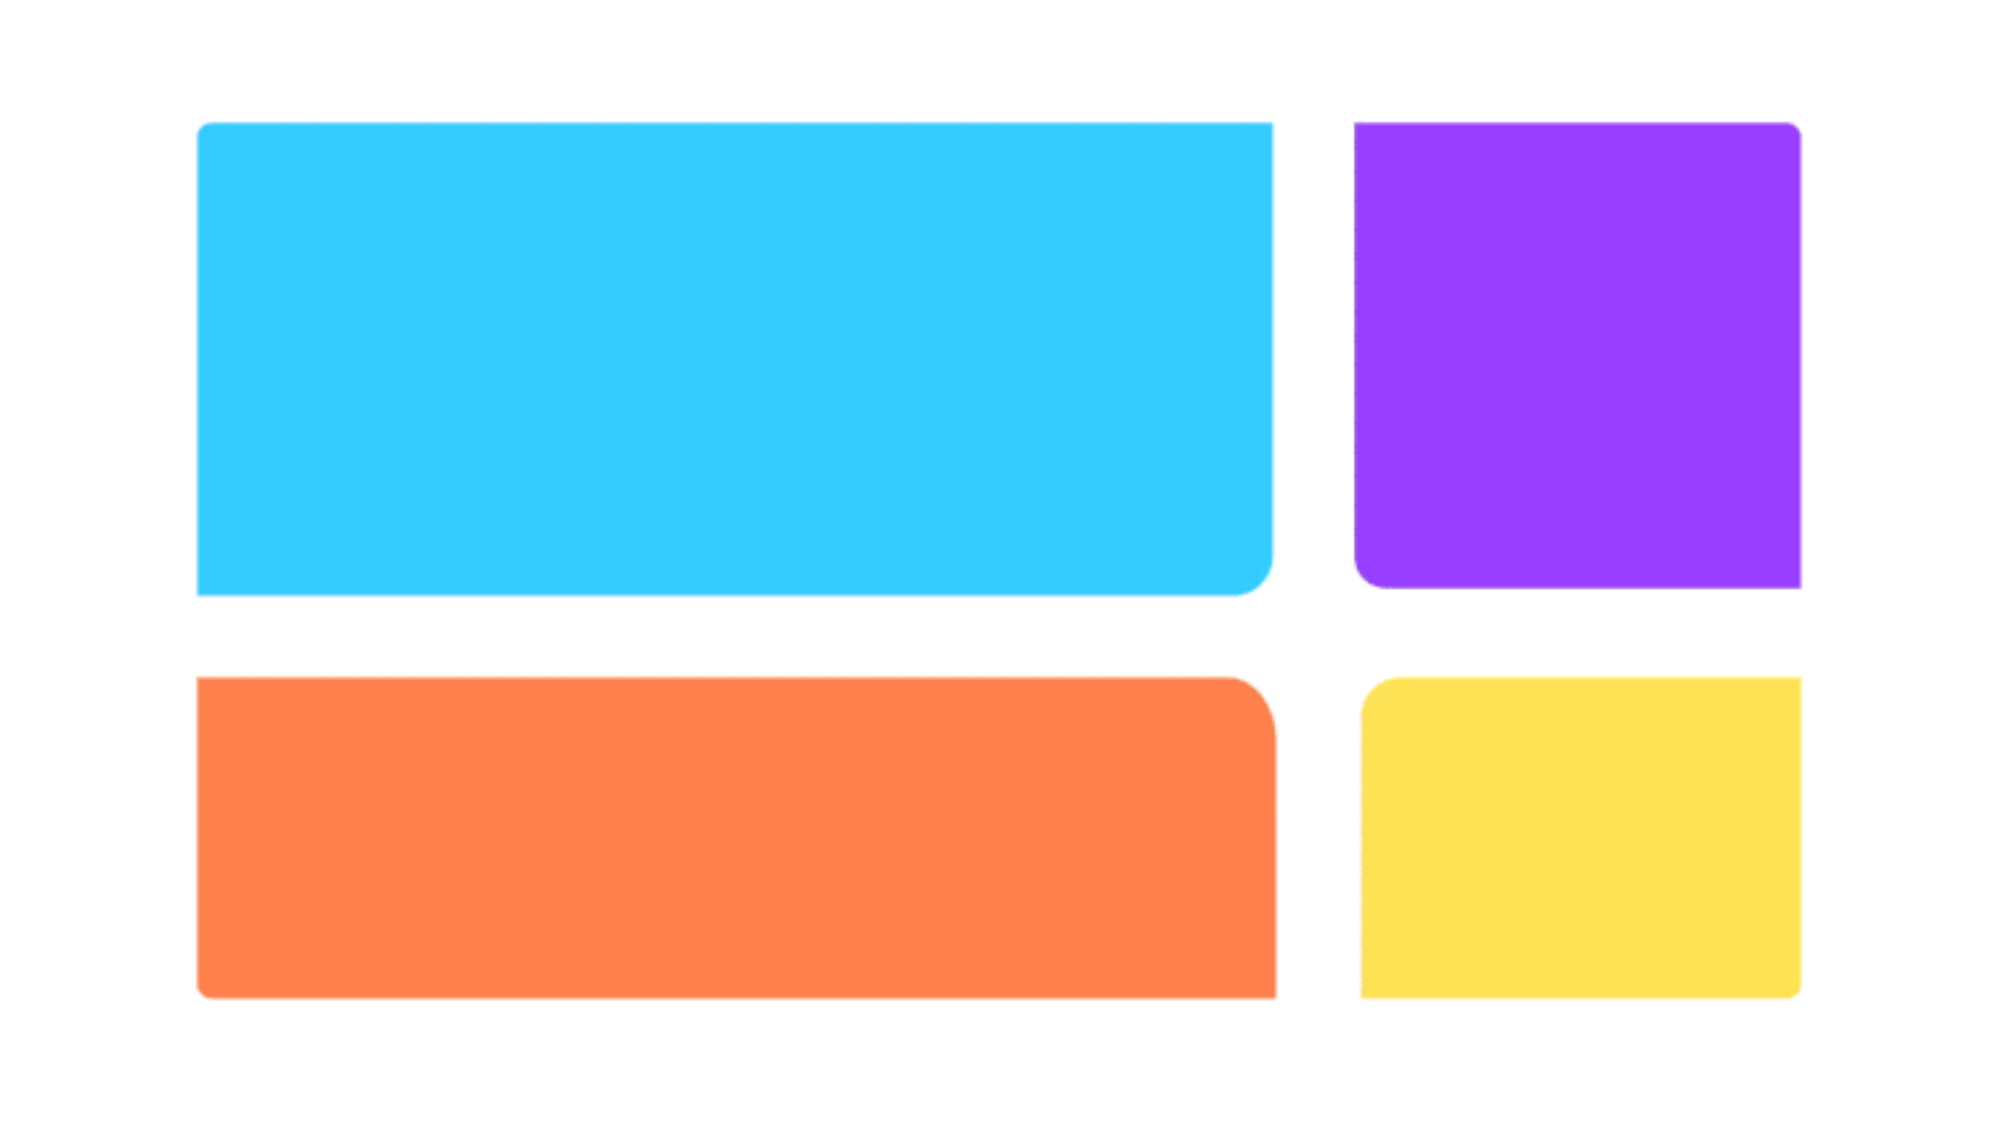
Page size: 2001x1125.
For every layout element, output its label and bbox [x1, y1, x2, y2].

picture [151, 78, 1849, 1047]
